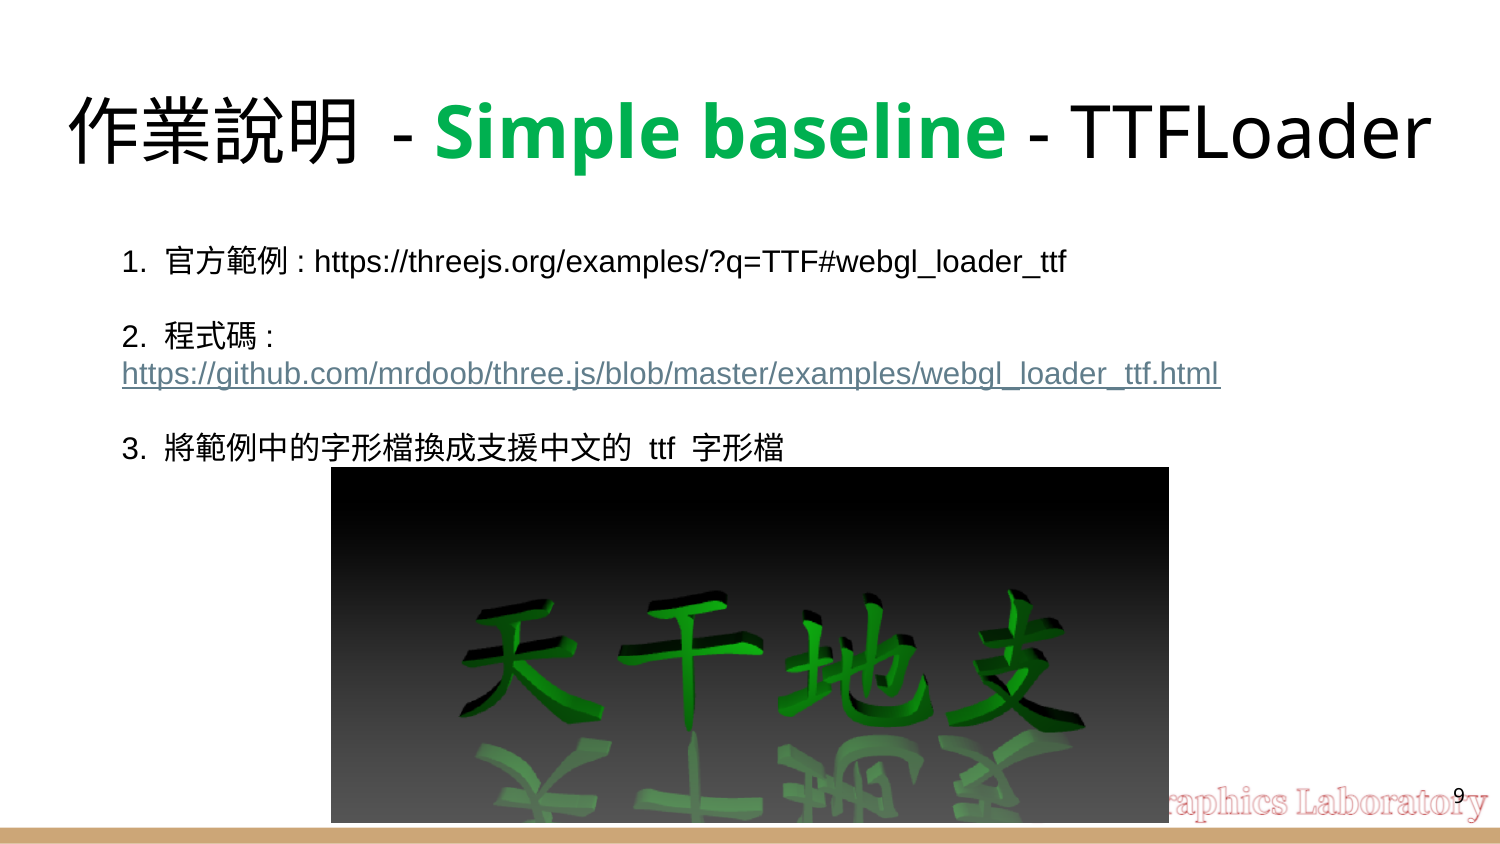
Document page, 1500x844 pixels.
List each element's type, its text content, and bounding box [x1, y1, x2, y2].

title 作業說明 - Simple baseline - TTFLoader [51, 51, 1449, 189]
slide_number ‹#› [1389, 764, 1480, 830]
picture [330, 466, 1170, 823]
text_box 1. 官方範例: https://threejs.org/examples/?q=TTF#webgl_loader_ttf 2. 程式碼: https://github.com/mrdoob/three.js/blob/master/examples/webgl_loader_ttf.html 3. 將範例中的字形檔換成支援中文的 ttf 字形檔 [106, 233, 1390, 474]
